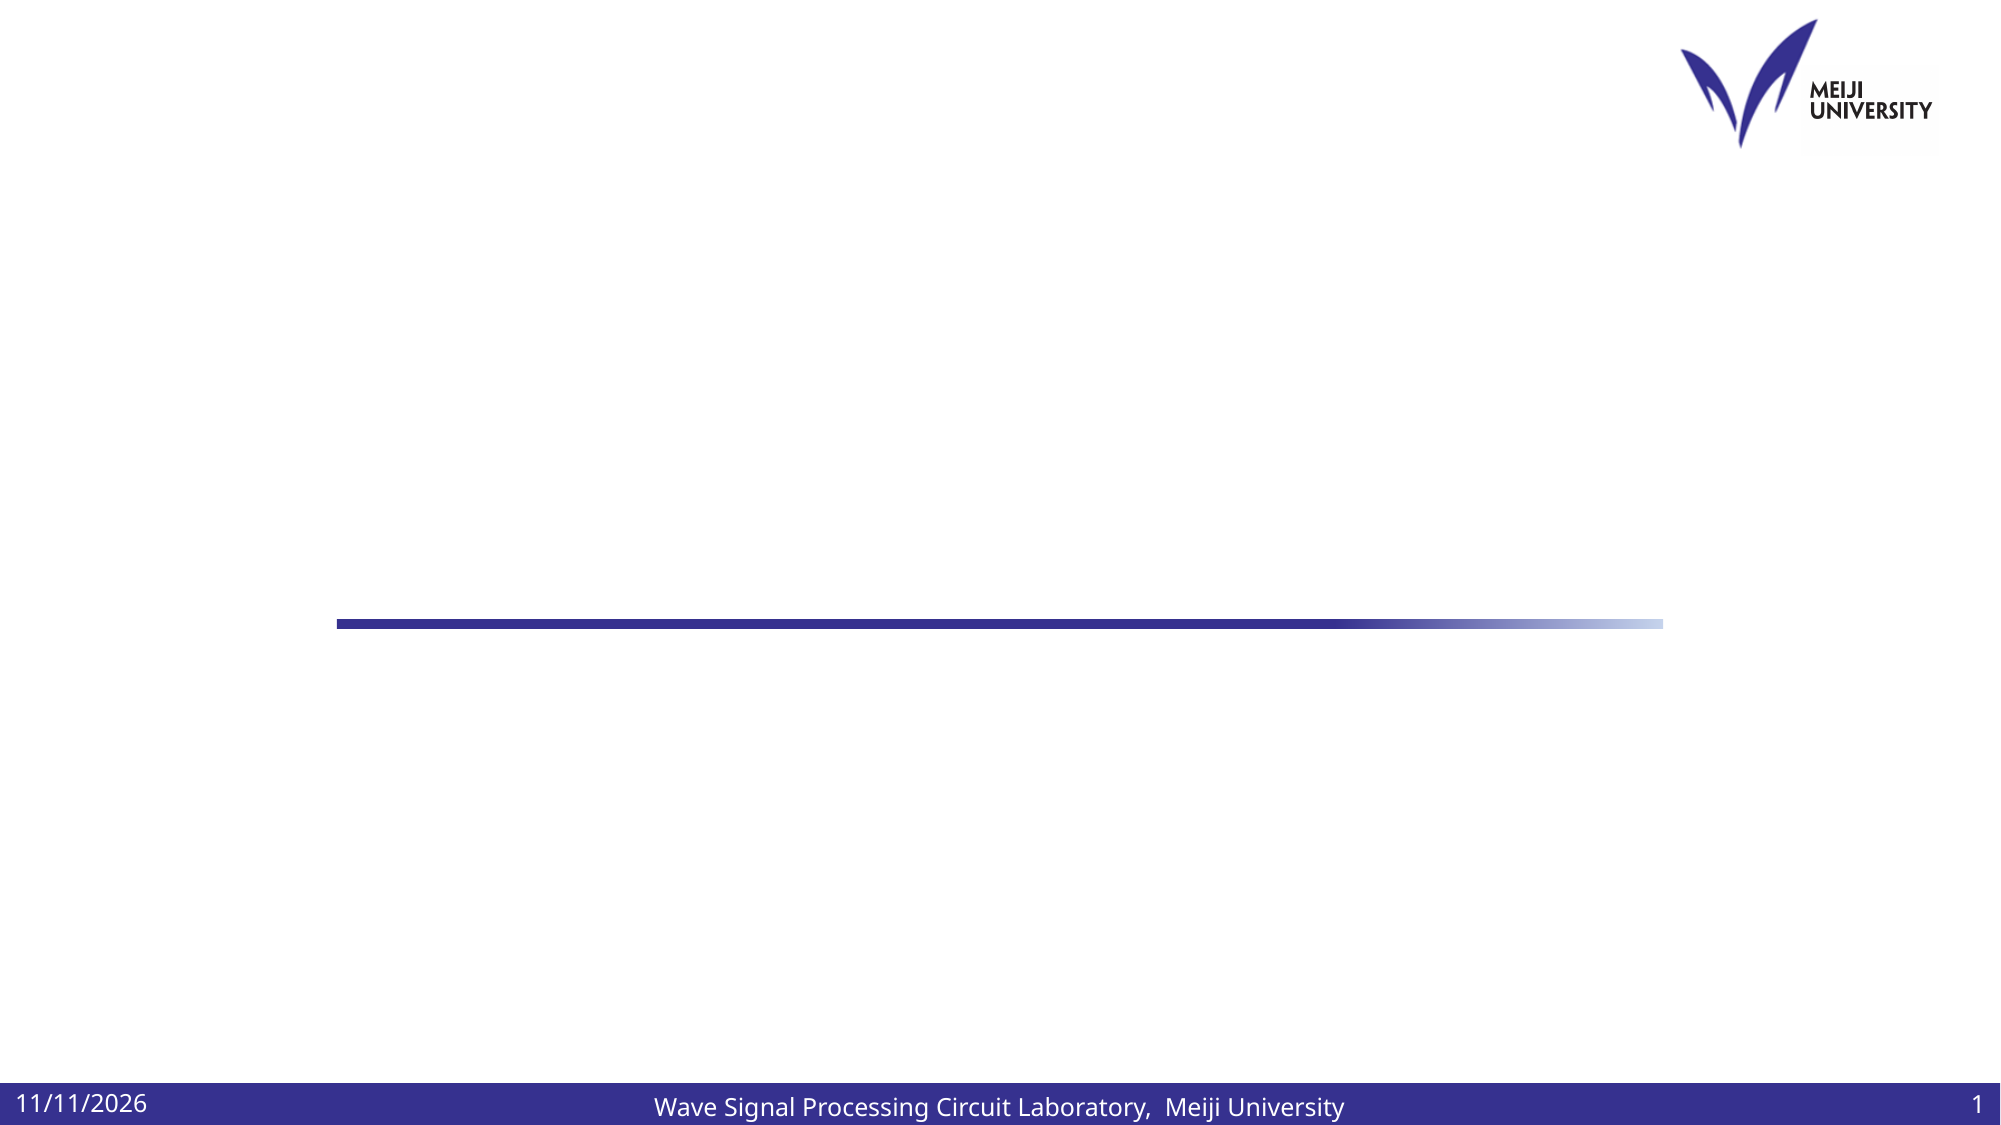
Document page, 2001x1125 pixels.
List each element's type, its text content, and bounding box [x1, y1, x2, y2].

picture [1675, 16, 1939, 156]
slide_number 1 [1550, 1075, 2000, 1125]
footer Wave Signal Processing Circuit Laboratory, Meiji University [588, 1078, 1412, 1125]
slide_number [0, 1074, 450, 1125]
